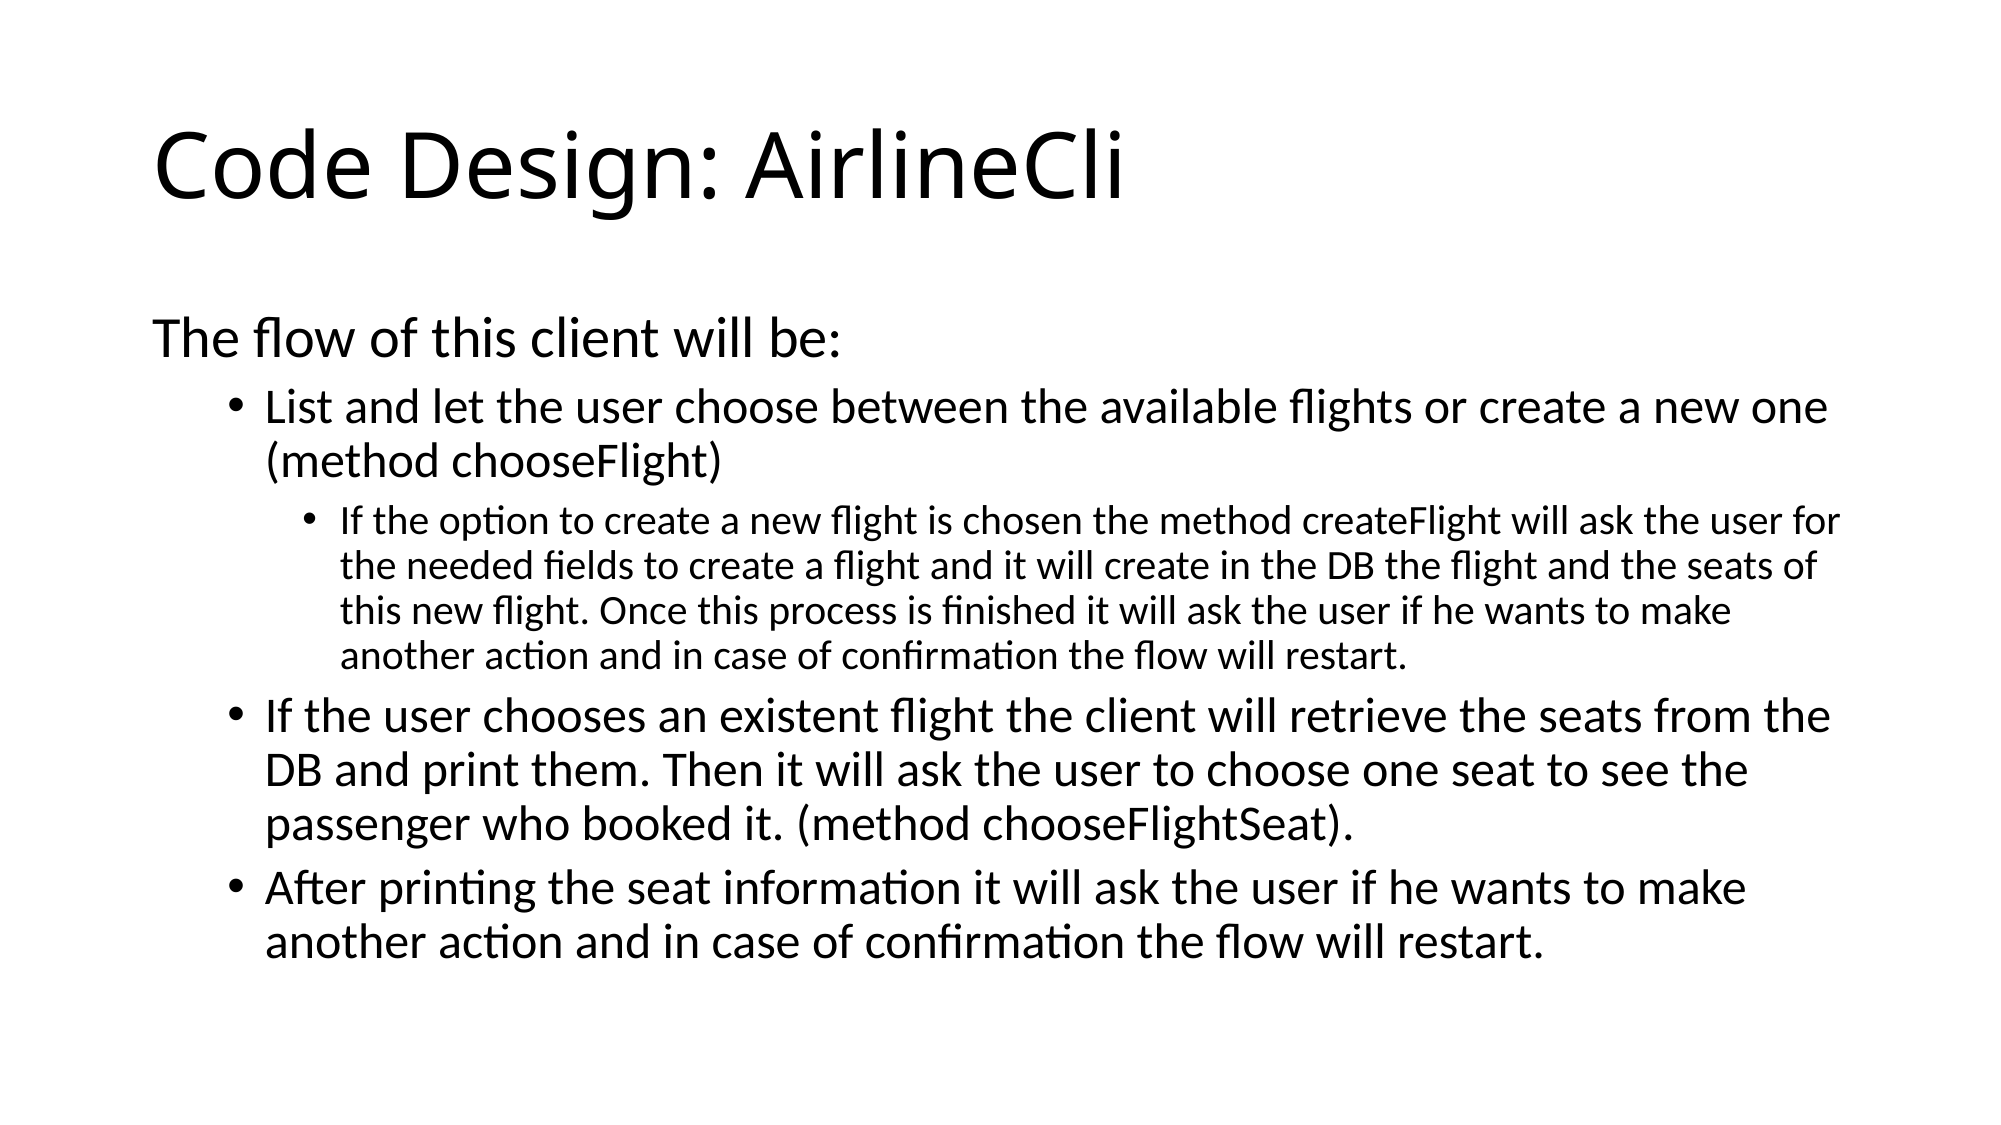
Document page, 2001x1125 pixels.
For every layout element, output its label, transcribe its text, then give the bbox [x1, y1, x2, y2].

title Code Design: AirlineCli [137, 59, 1863, 278]
list The flow of this client will be: List and let the user choose between the available flights or create a new one (method chooseFlight) If the option to create a new flight is chosen the method createFlight will ask the user for the needed fields to create a flight and it will create in the DB the flight and the seats of this new flight. Once this process is finished it will ask the user if he wants to make another action and in case of confirmation the flow will restart. If the user chooses an existent flight the client will retrieve the seats from the DB and print them. Then it will ask the user to choose one seat to see the passenger who booked it. (method chooseFlightSeat). After printing the seat information it will ask the user if he wants to make another action and in case of confirmation the flow will restart. [137, 299, 1863, 1014]
